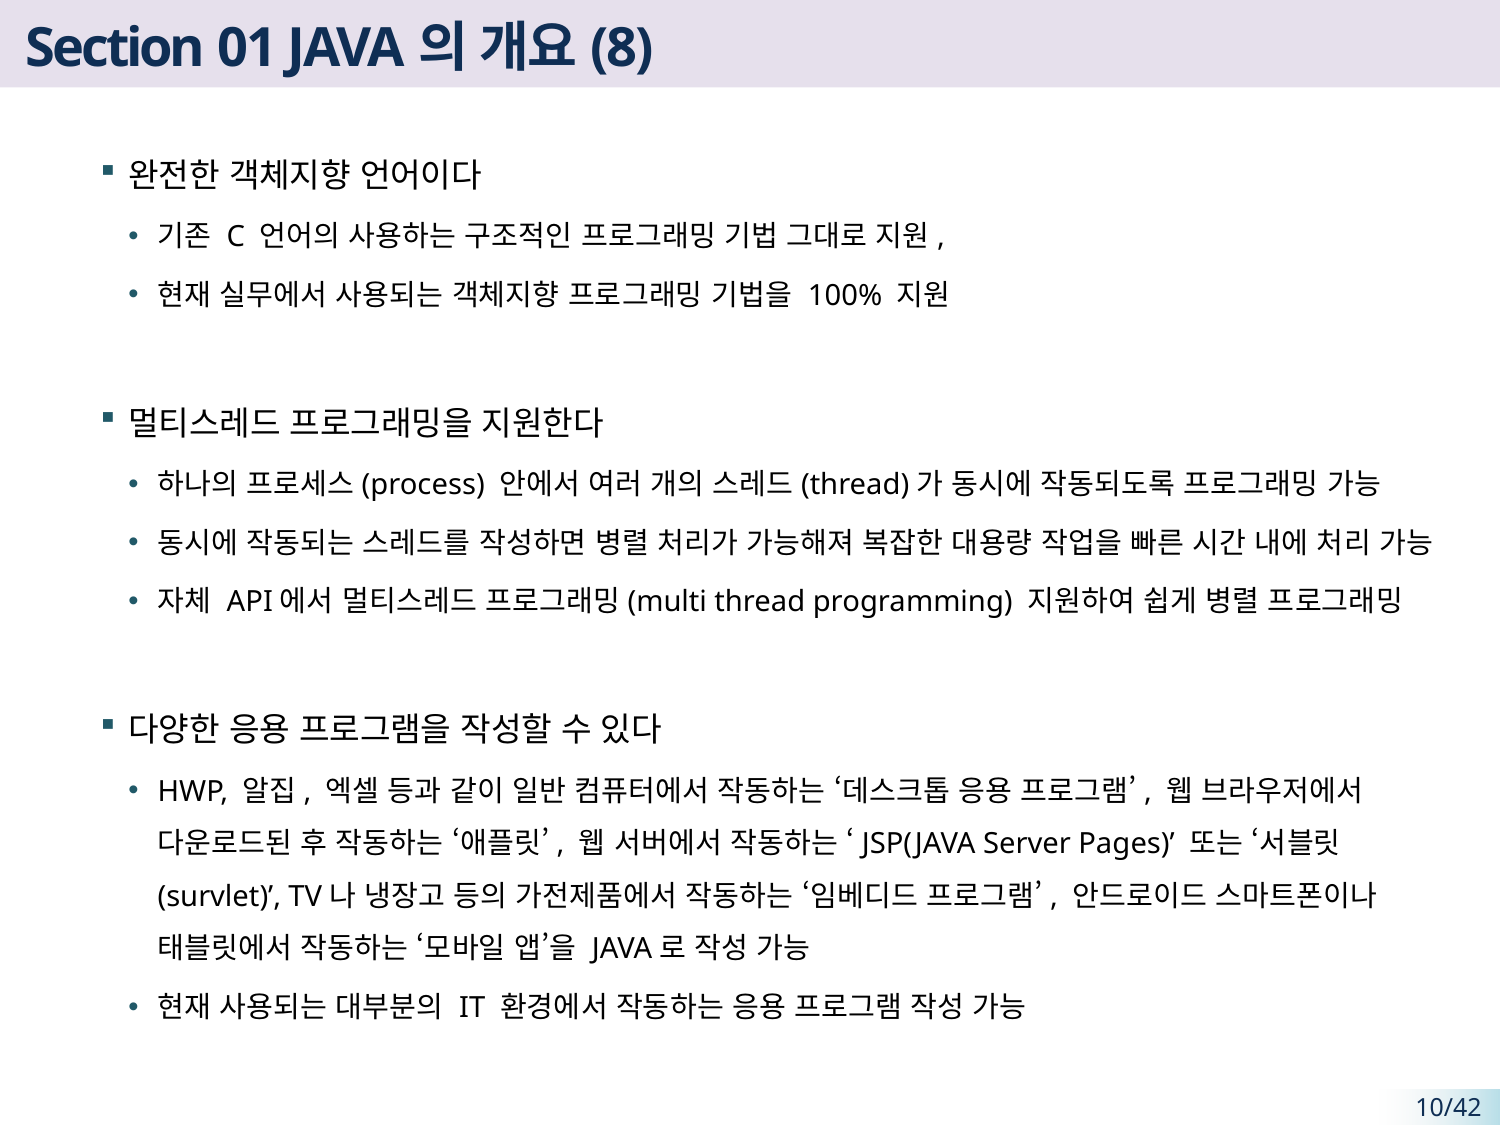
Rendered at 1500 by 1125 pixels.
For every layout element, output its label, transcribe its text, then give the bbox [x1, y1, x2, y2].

list 완전한 객체지향 언어이다 기존 C 언어의 사용하는 구조적인 프로그래밍 기법 그대로 지원, 현재 실무에서 사용되는 객체지향 프로그래밍 기법을 100% 지원 멀티스레드 프로그래밍을 지원한다 하나의 프로세스(process) 안에서 여러 개의 스레드(thread)가 동시에 작동되도록 프로그래밍 가능 동시에 작동되는 스레드를 작성하면 병렬 처리가 가능해져 복잡한 대용량 작업을 빠른 시간 내에 처리 가능 자체 API에서 멀티스레드 프로그래밍(multi thread programming) 지원하여 쉽게 병렬 프로그래밍 다양한 응용 프로그램을 작성할 수 있다 HWP, 알집, 엑셀 등과 같이 일반 컴퓨터에서 작동하는 ‘데스크톱 응용 프로그램’, 웹 브라우저에서 다운로드된 후 작동하는 ‘애플릿’, 웹 서버에서 작동하는 ‘JSP(JAVA Server Pages)’ 또는 ‘서블릿(survlet)’, TV나 냉장고 등의 가전제품에서 작동하는 ‘임베디드 프로그램’, 안드로이드 스마트폰이나 태블릿에서 작동하는 ‘모바일 앱’을 JAVA로 작성 가능 현재 사용되는 대부분의 IT 환경에서 작동하는 응용 프로그램 작성 가능 [10, 126, 1481, 1057]
title Section 01 JAVA의 개요(8) [10, 5, 1288, 84]
